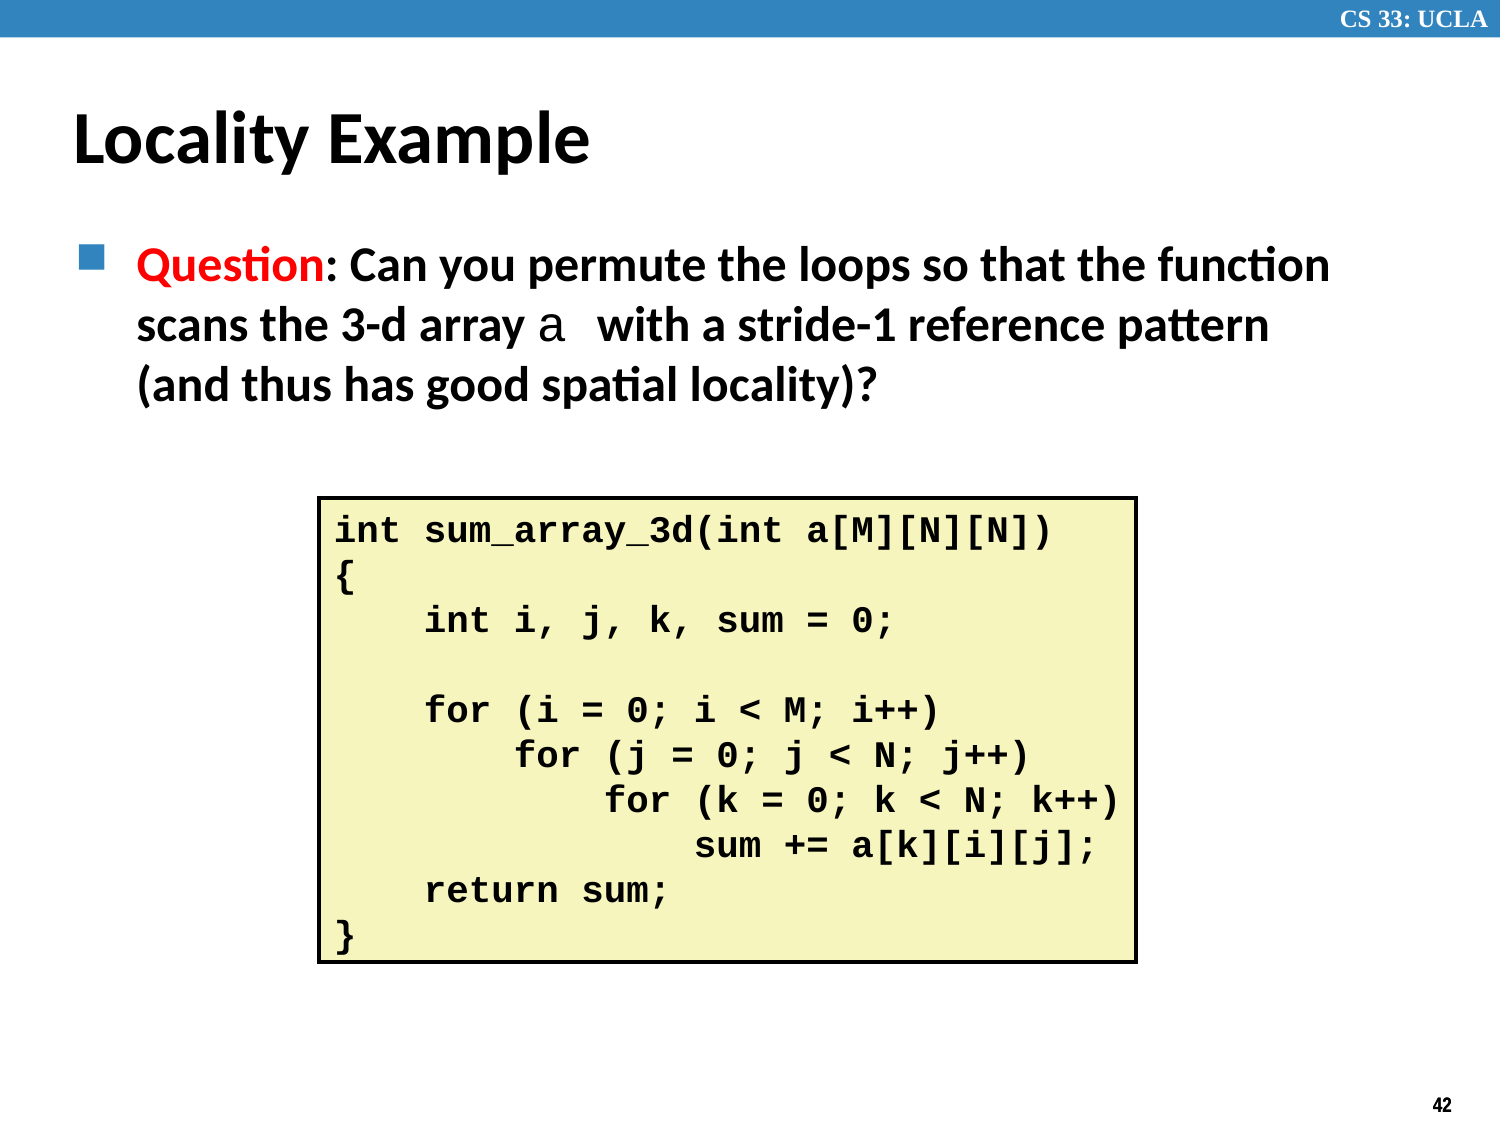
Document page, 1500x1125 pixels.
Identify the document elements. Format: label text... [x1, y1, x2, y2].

title Locality Example [58, 71, 1305, 197]
list Question: Can you permute the loops so that the function scans the 3-d array a with a stride-1 reference pattern (and thus has good spatial locality)? [64, 223, 1361, 1040]
text_box int sum_array_3d(int a[M][N][N]) { int i, j, k, sum = 0; for (i = 0; i < M; i++) for (j = 0; j < N; j++) for (k = 0; k < N; k++) sum += a[k][i][j]; return sum; } [318, 497, 1137, 963]
